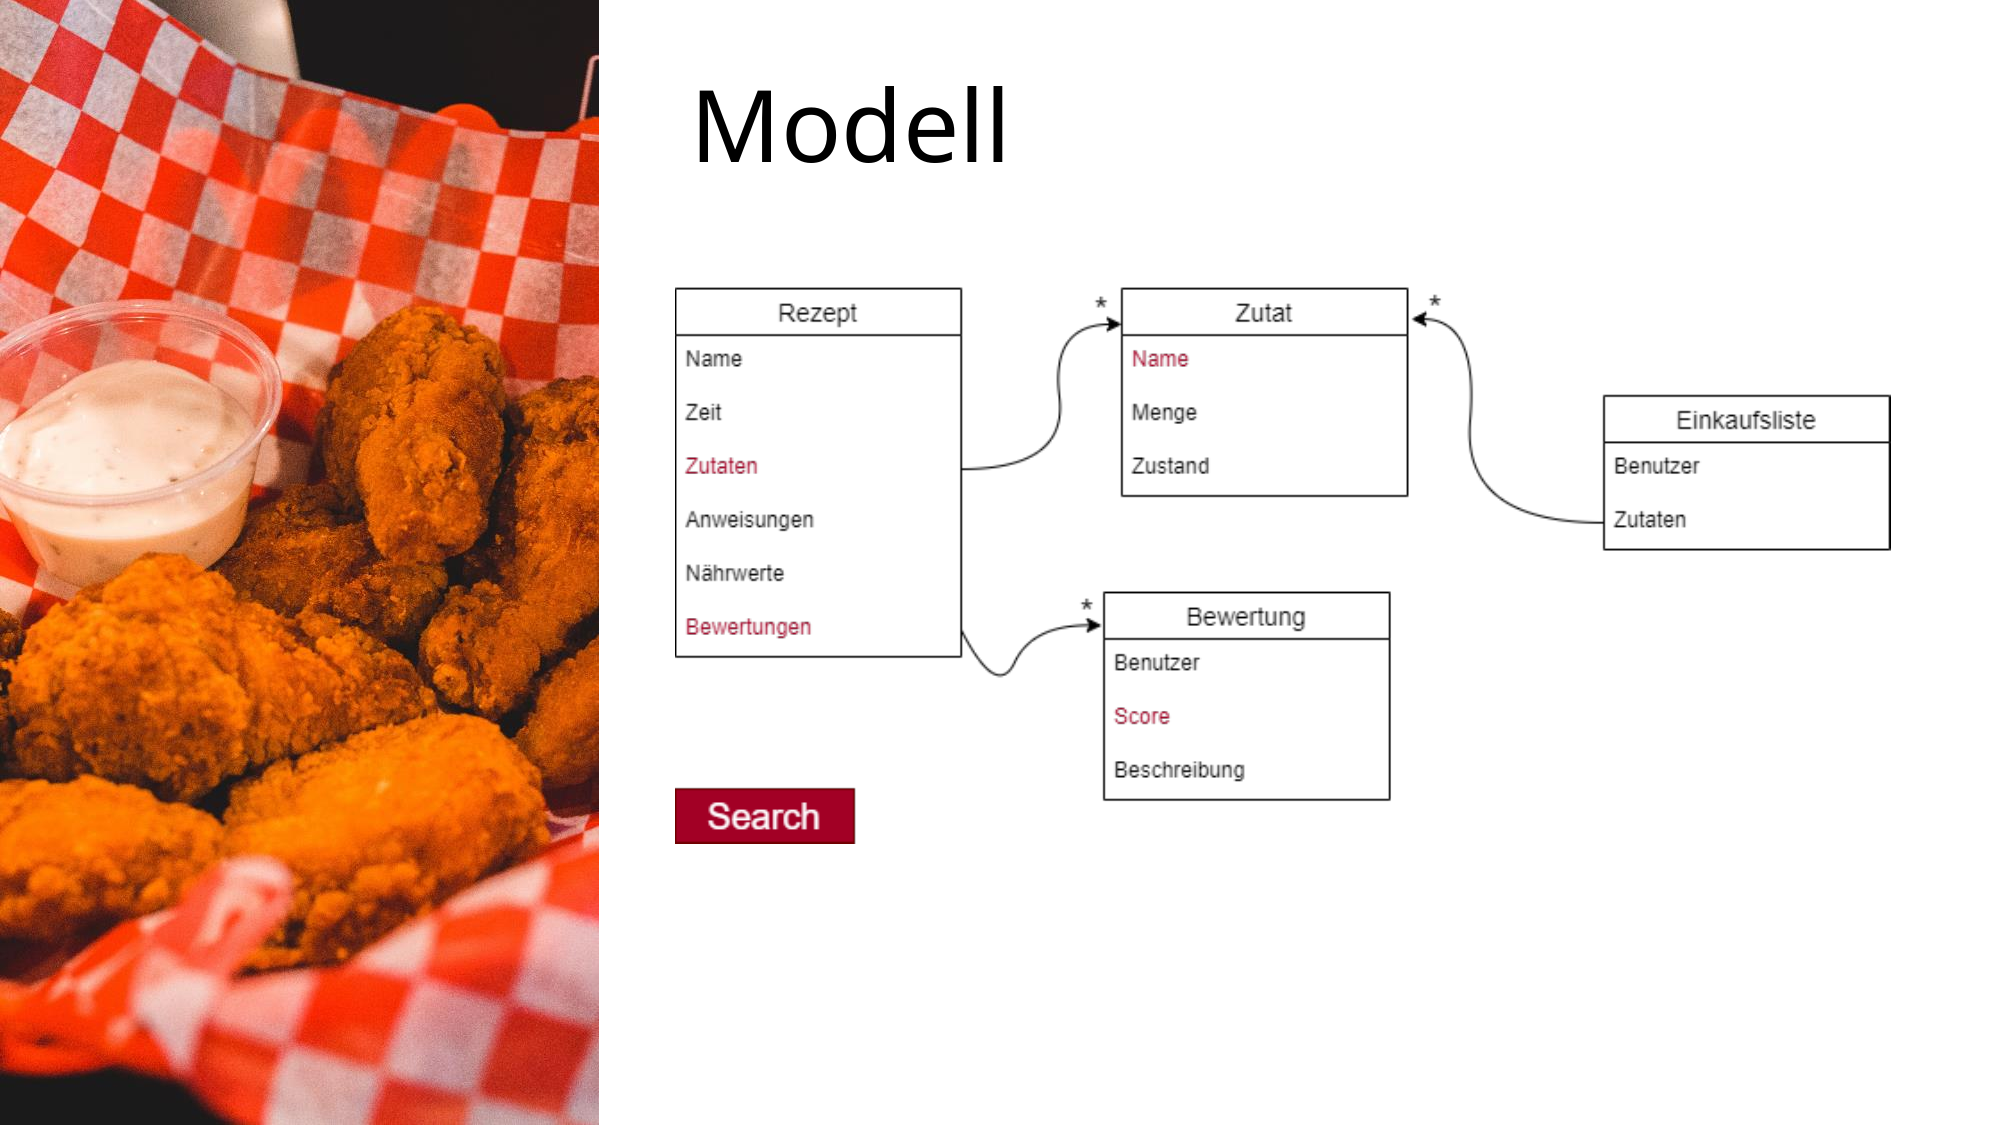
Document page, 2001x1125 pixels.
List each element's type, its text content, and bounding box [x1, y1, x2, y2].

title Modell [675, 14, 1736, 232]
picture [0, 0, 599, 1125]
picture [675, 281, 1891, 844]
